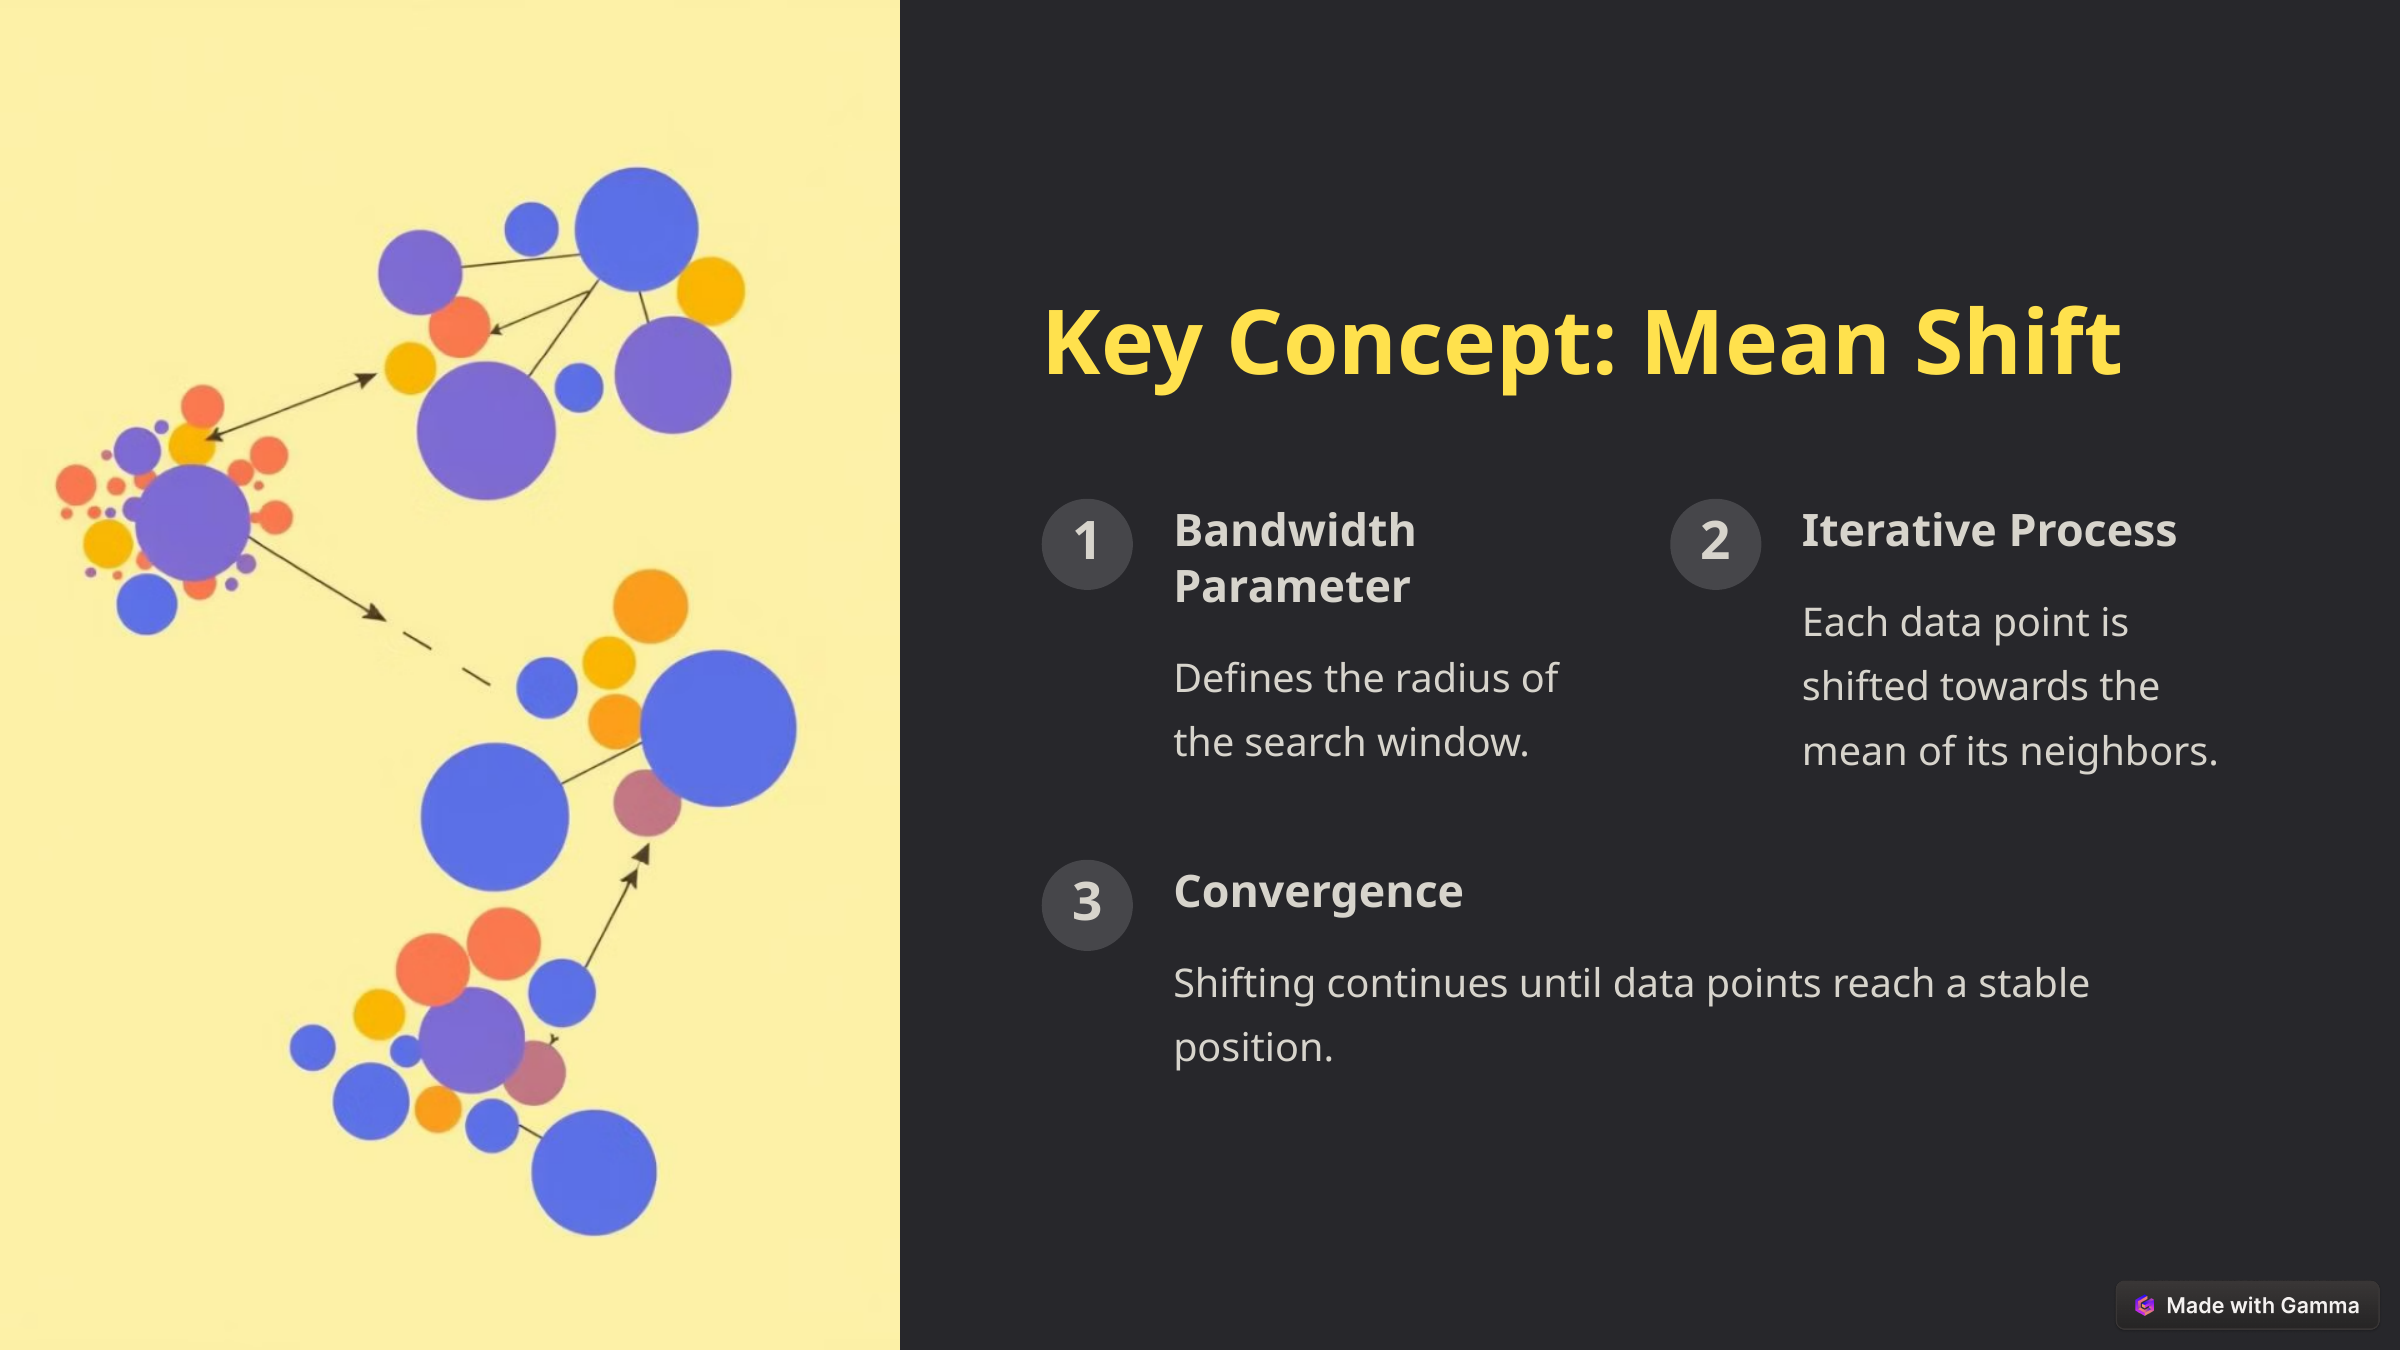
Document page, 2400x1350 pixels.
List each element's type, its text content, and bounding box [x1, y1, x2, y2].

text_box Each data point is shifted towards the mean of its neighbors. [1801, 579, 2259, 774]
text_box [1670, 498, 1762, 590]
text_box 1 [1076, 517, 1098, 572]
text_box Shifting continues until data points reach a stable position. [1173, 940, 2259, 1070]
text_box 2 [1699, 517, 1732, 572]
text_box Defines the radius of the search window. [1173, 635, 1630, 766]
picture [2106, 1271, 2389, 1339]
text_box Bandwidth Parameter [1173, 498, 1630, 612]
text_box Key Concept: Mean Shift [1041, 280, 2180, 393]
text_box 3 [1071, 878, 1104, 933]
text_box Convergence [1173, 859, 1624, 917]
text_box Iterative Process [1801, 498, 2252, 555]
text_box [1041, 859, 1133, 951]
text_box [1041, 498, 1133, 590]
picture [0, 0, 900, 1350]
